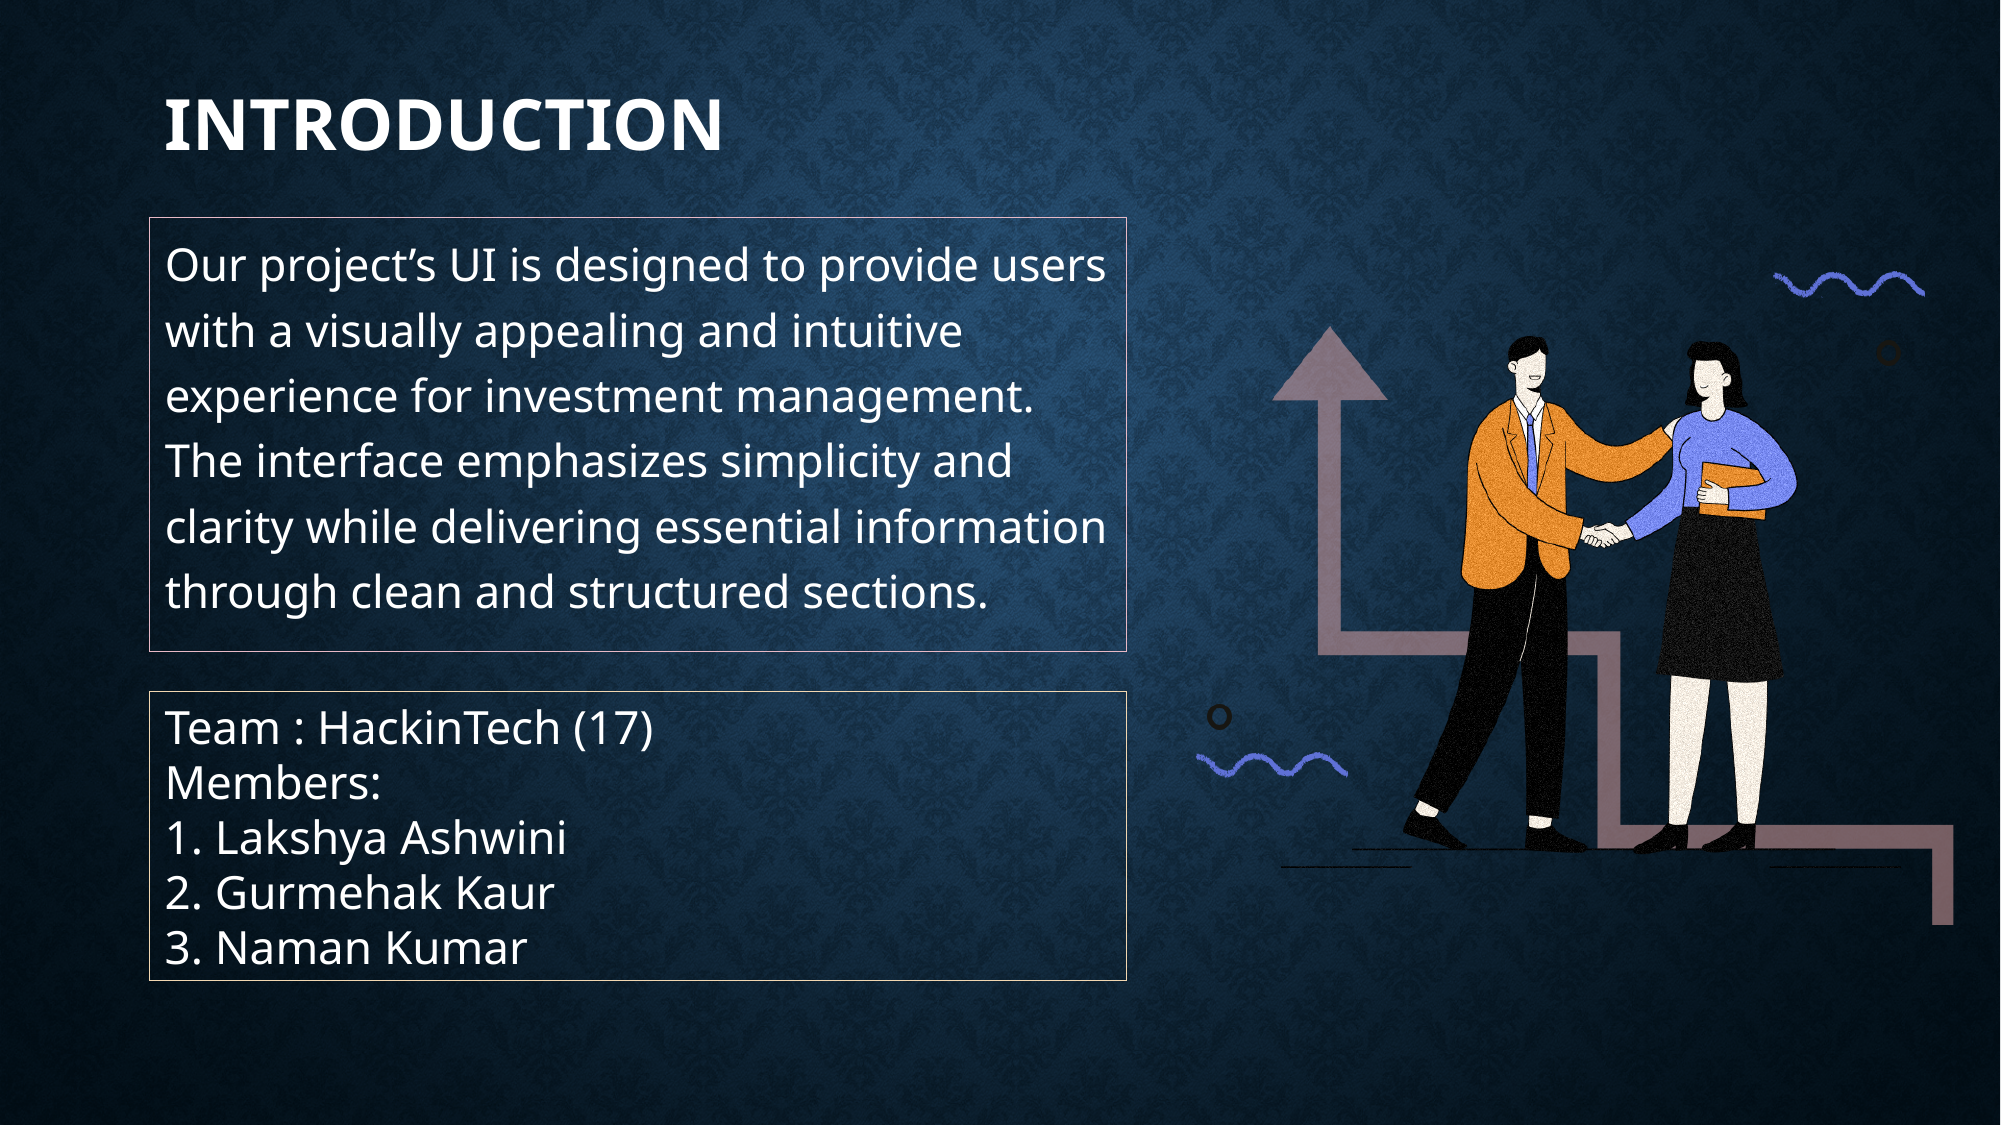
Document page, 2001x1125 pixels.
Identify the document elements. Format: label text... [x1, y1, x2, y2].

text_box Team : HackinTech (17) Members: 1. Lakshya Ashwini 2. Gurmehak Kaur 3. Naman Kumar [149, 691, 1127, 981]
list Our project’s UI is designed to provide users with a visually appealing and intuitive experience for investment management. The interface emphasizes simplicity and clarity while delivering essential information through clean and structured sections. [149, 217, 1127, 652]
title Introduction [149, 54, 1165, 200]
picture [1163, 270, 1955, 926]
